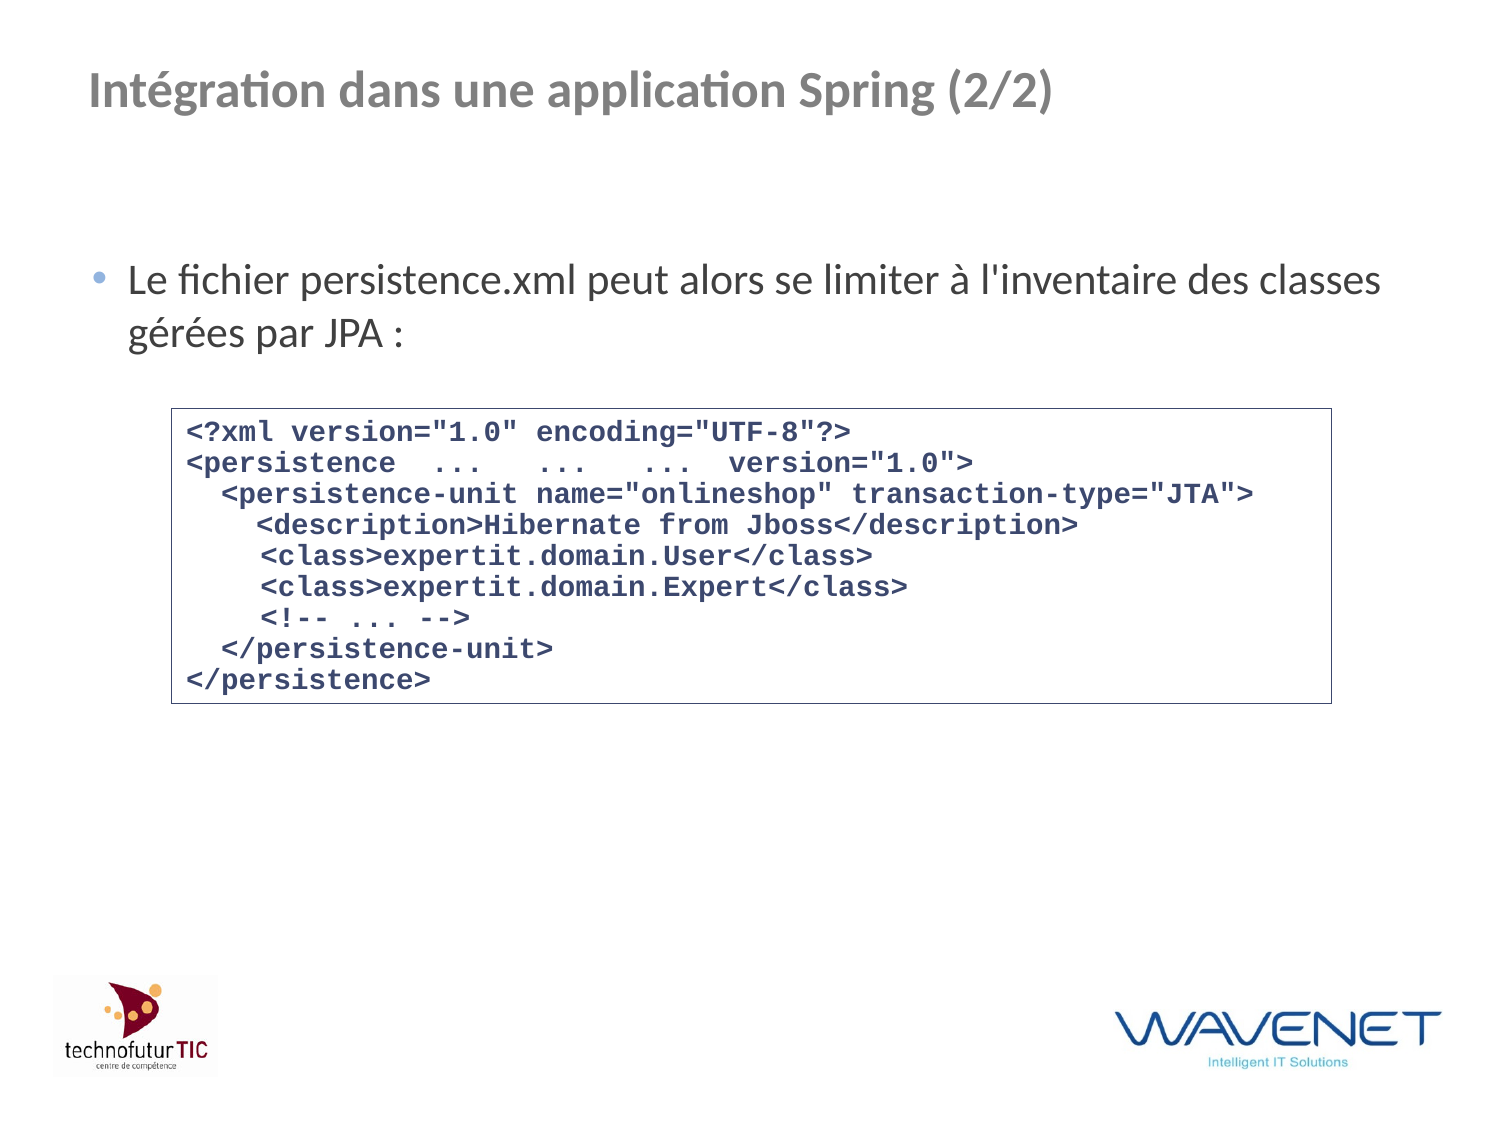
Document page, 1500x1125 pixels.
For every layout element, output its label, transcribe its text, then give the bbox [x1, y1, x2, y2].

title Intégration dans une application Spring (2/2) [72, 47, 1426, 145]
picture [53, 975, 218, 1077]
picture [1113, 1009, 1443, 1071]
list Le fichier persistence.xml peut alors se limiter à l'inventaire des classes gérées par JPA : [76, 243, 1428, 965]
text_box <?xml version="1.0" encoding="UTF-8"?> <persistence ... ... ... version="1.0"> <persistence-unit name="onlineshop" transaction-type="JTA"> <description>Hibernate from Jboss</description> <class>expertit.domain.User</class> <class>expertit.domain.Expert</class> <!-- ... --> </persistence-unit> </persistence> [171, 408, 1332, 704]
